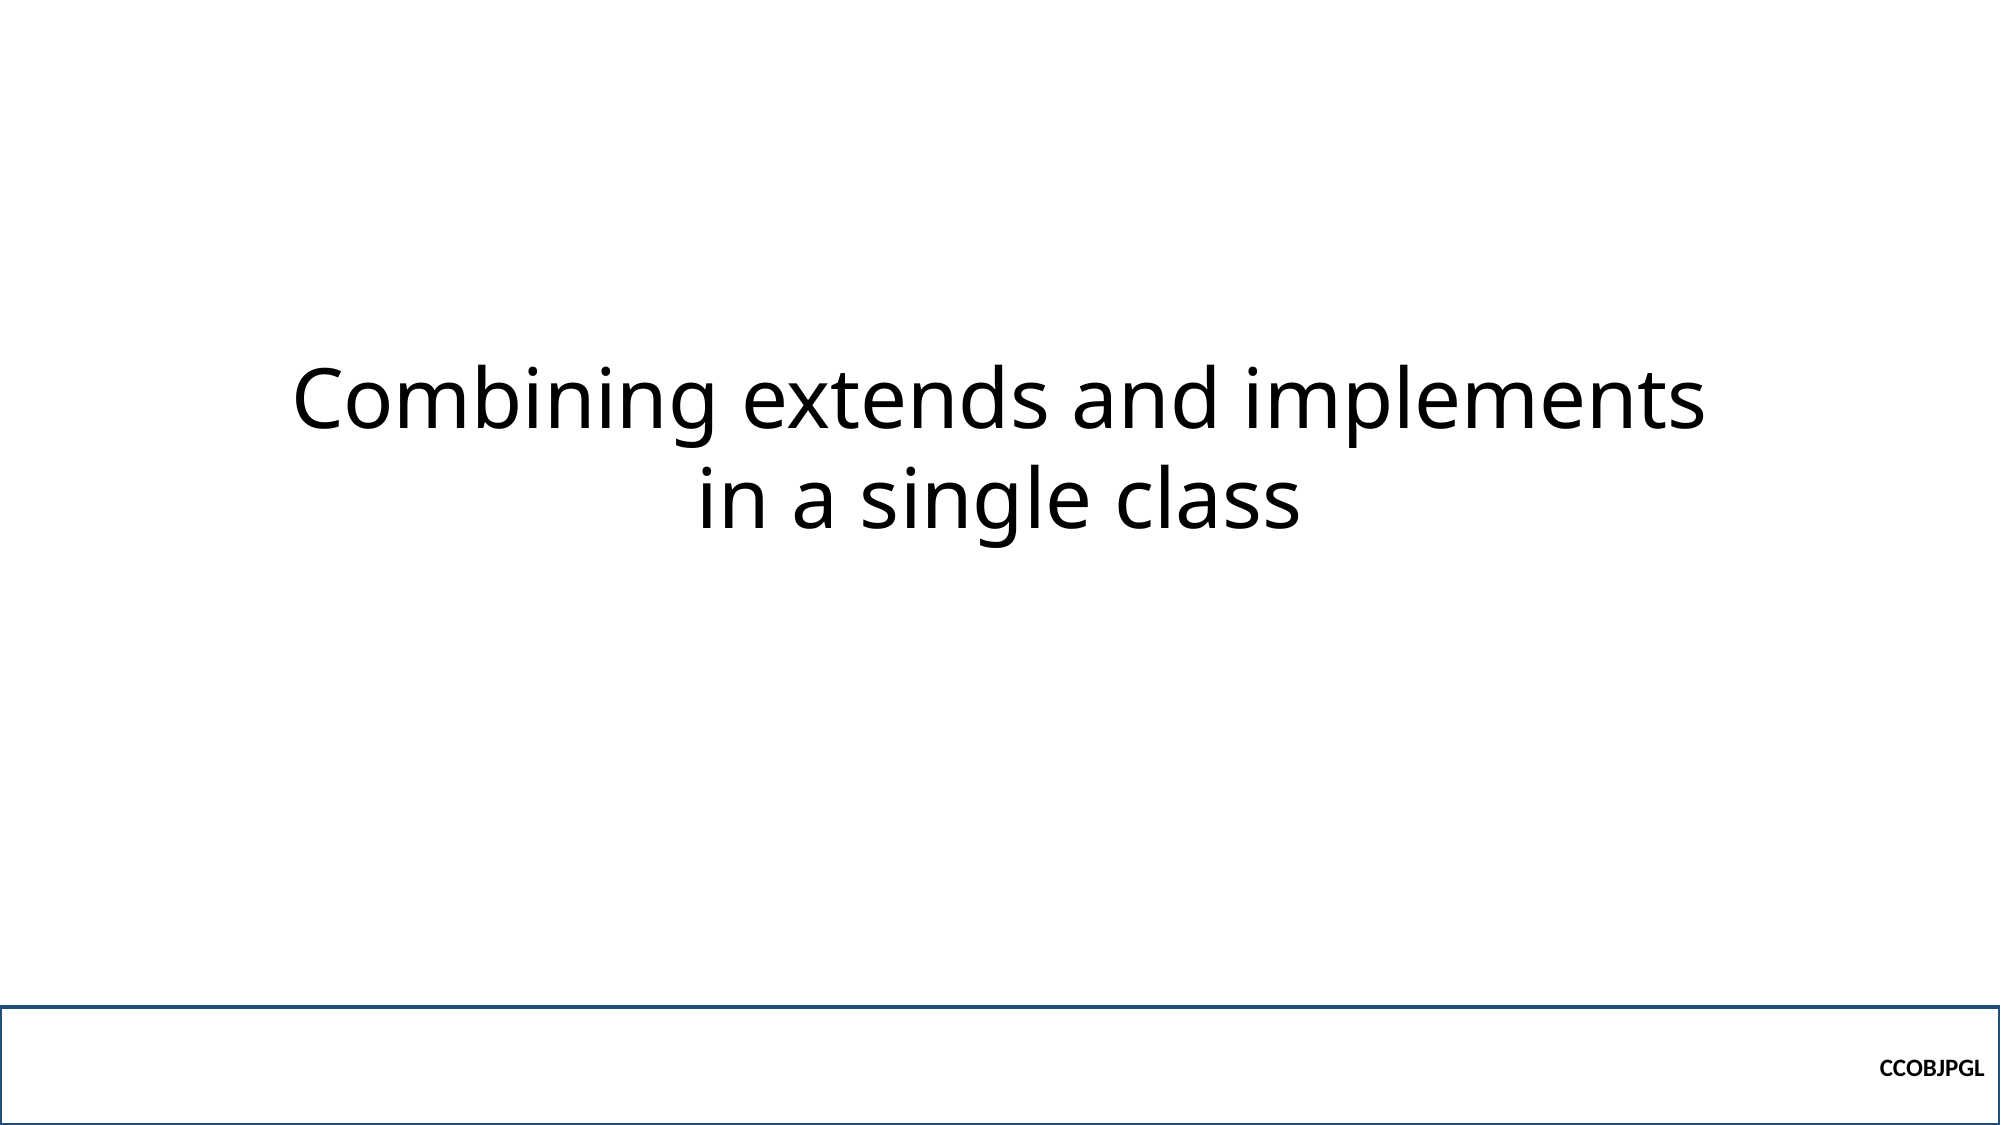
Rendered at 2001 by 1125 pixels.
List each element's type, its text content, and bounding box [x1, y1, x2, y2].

text_box Combining extends and implements in a single class [249, 248, 1750, 953]
footer CCOBJPGL [0, 1007, 2000, 1125]
